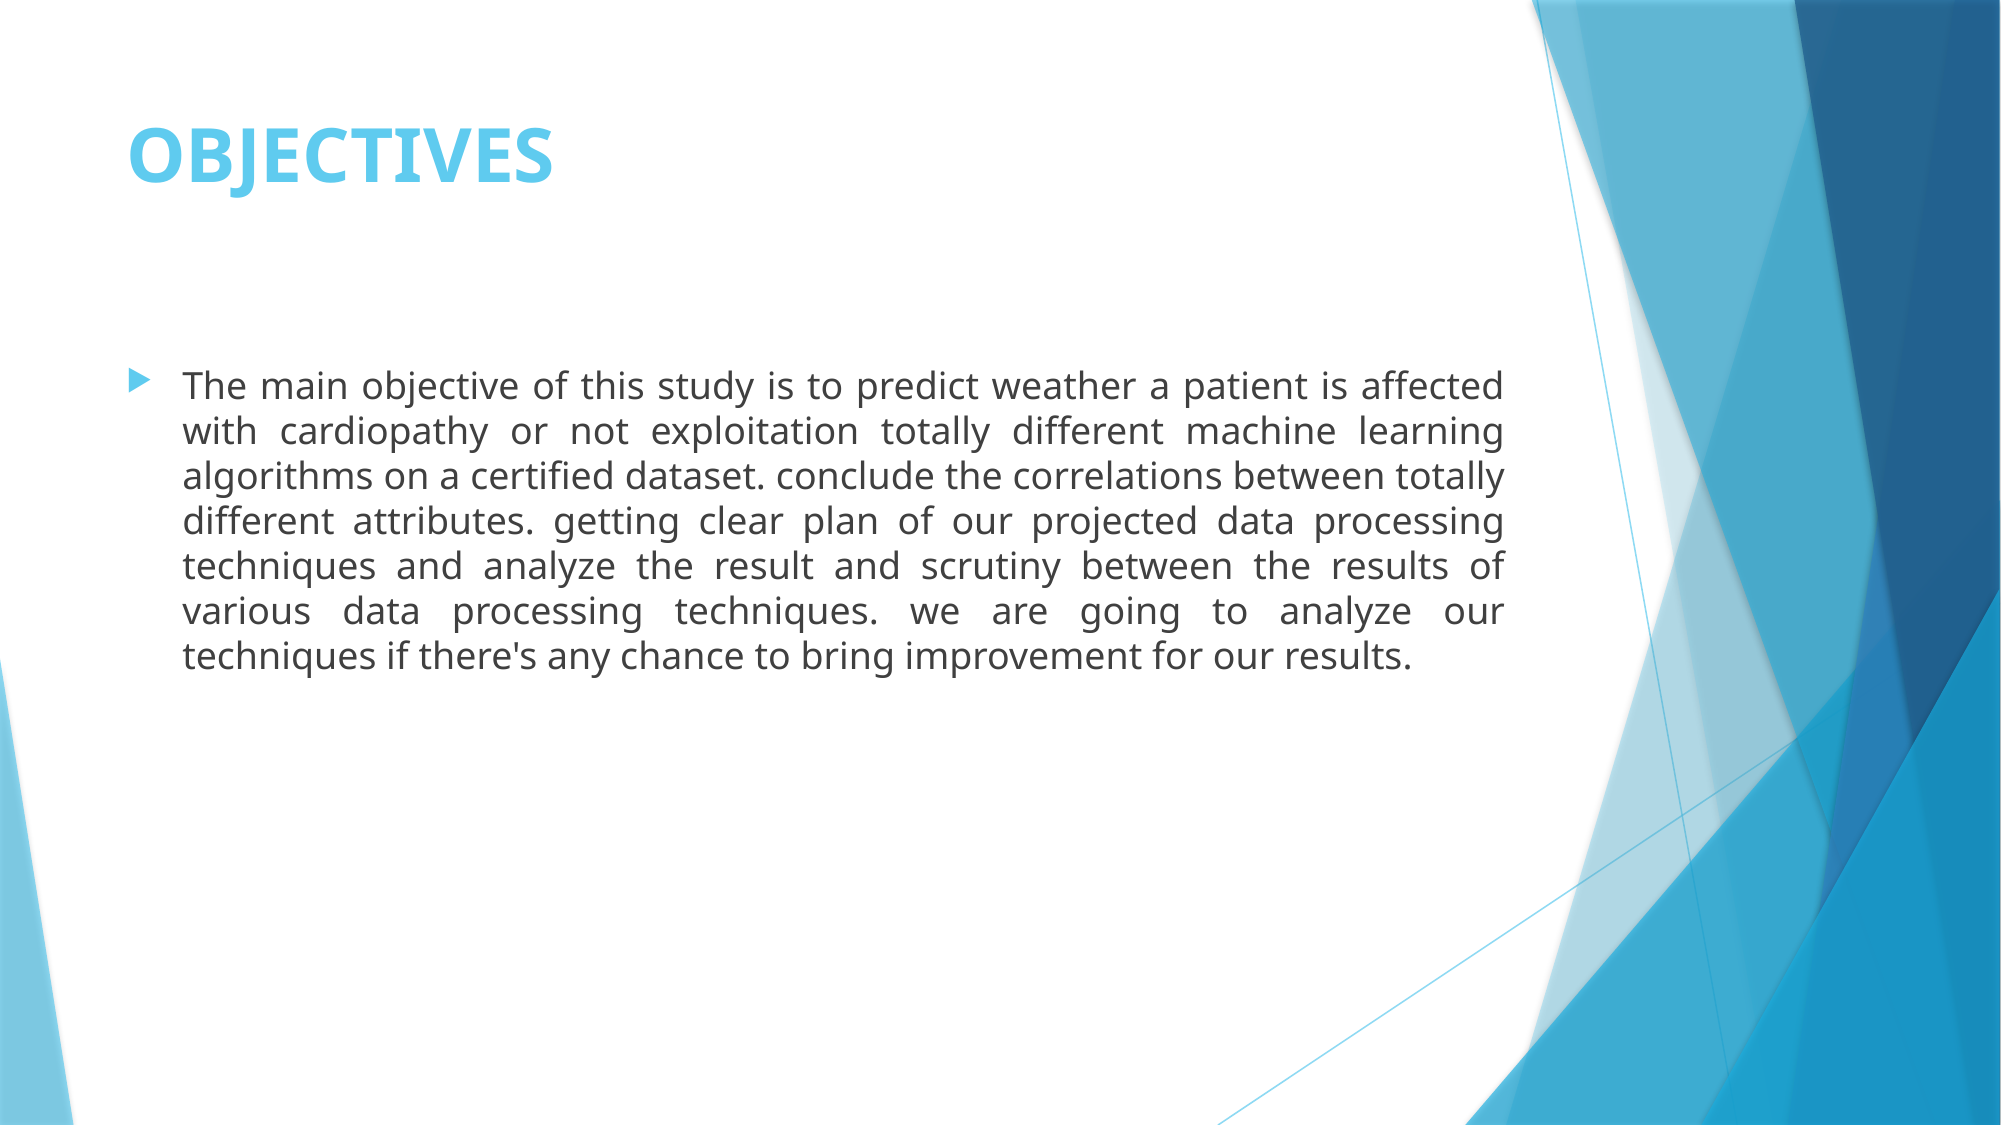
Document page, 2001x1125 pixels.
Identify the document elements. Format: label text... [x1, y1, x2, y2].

list The main objective of this study is to predict weather a patient is affected with cardiopathy or not exploitation totally different machine learning algorithms on a certified dataset. conclude the correlations between totally different attributes. getting clear plan of our projected data processing techniques and analyze the result and scrutiny between the results of various data processing techniques. we are going to analyze our techniques if there's any chance to bring improvement for our results. [111, 354, 1522, 992]
title OBJECTIVES [111, 99, 1522, 317]
